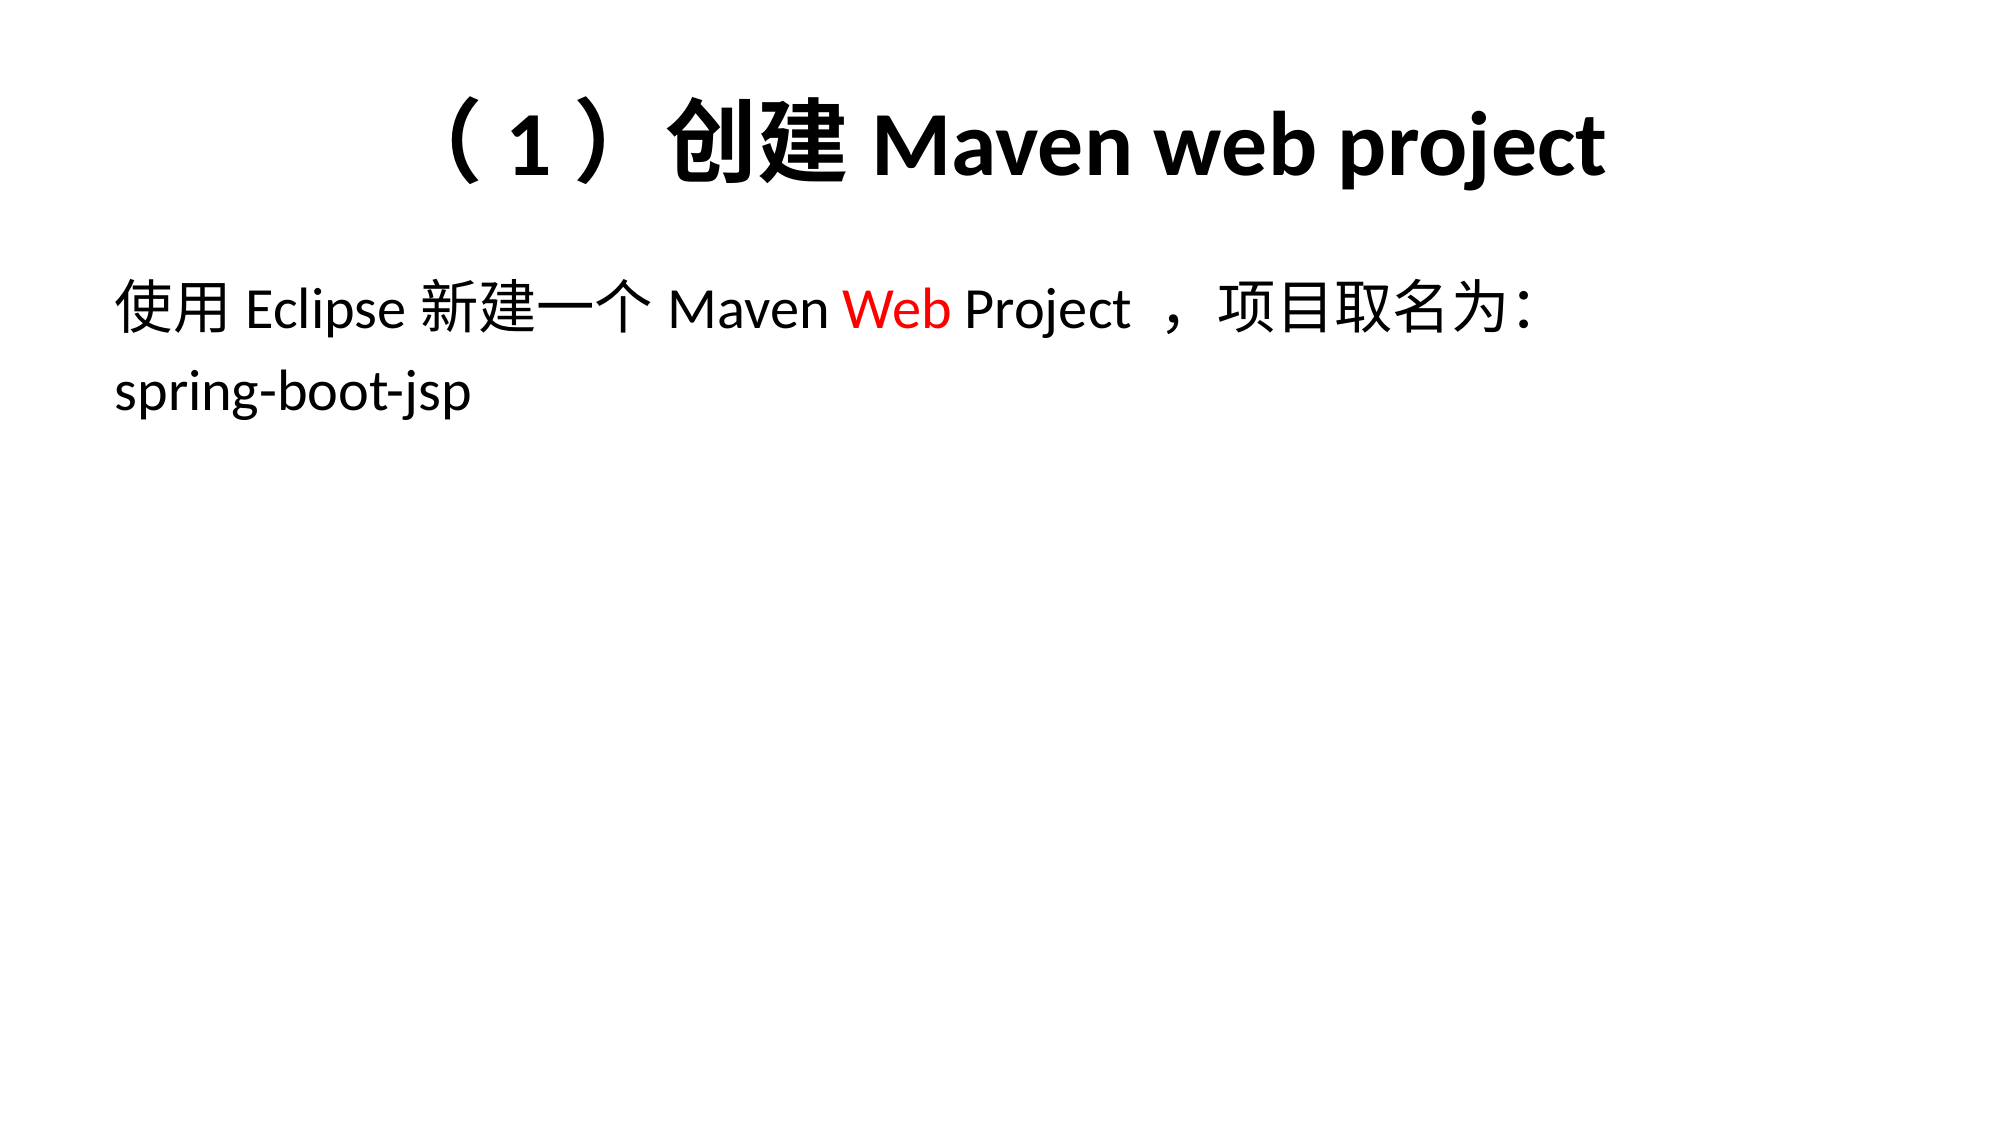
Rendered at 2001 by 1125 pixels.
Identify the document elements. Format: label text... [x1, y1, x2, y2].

list 使用Eclipse新建一个Maven Web Project ，项目取名为： spring-boot-jsp [99, 262, 1900, 1005]
title （1）创建Maven web project [99, 45, 1900, 233]
